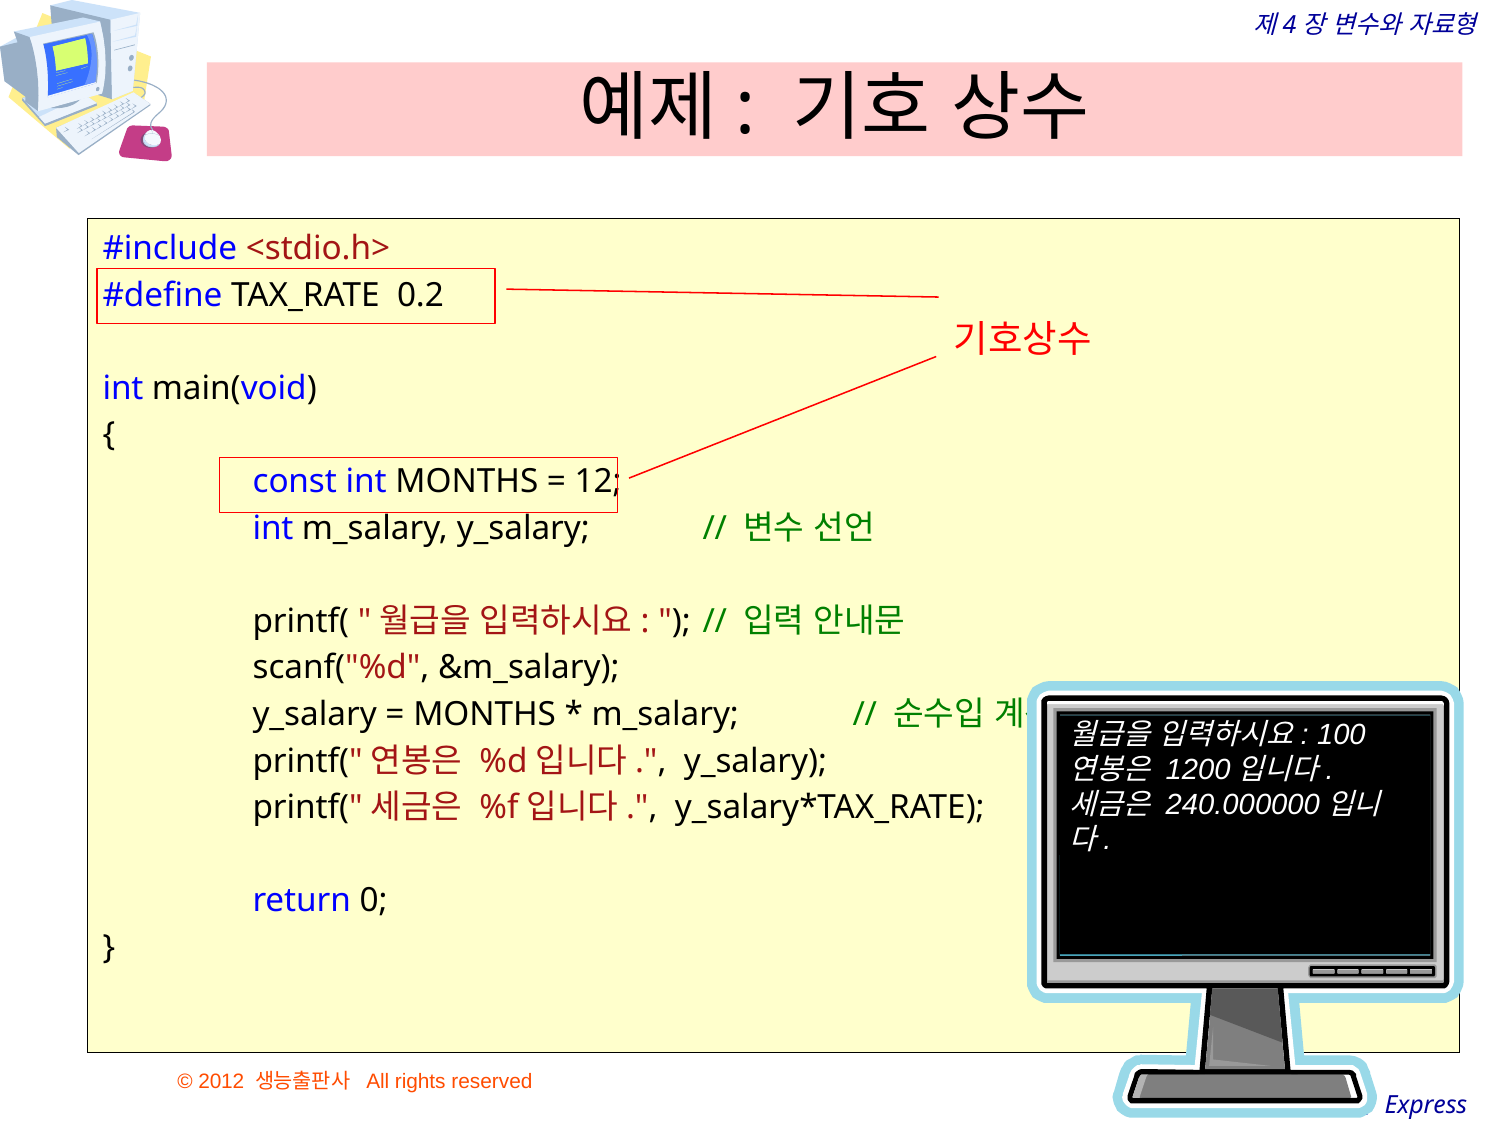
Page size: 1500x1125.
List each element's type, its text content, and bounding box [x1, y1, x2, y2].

text_box [219, 457, 618, 513]
picture [1025, 679, 1466, 1120]
text_box [96, 268, 496, 324]
title 예제: 기호 상수 [206, 62, 1463, 157]
text_box [847, 593, 878, 654]
text_box #include <stdio.h> #define TAX_RATE 0.2 int main(void) { const int MONTHS = 12; int m_salary, y_salary; // 변수 선언 printf( "월급을 입력하시요: "); // 입력 안내문 scanf("%d", &m_salary); y_salary = MONTHS * m_salary; // 순수입 계산 printf("연봉은 %d입니다.", y_salary); printf("세금은 %f입니다.", y_salary*TAX_RATE); return 0; } [87, 218, 1460, 1053]
text_box 기호상수 [939, 307, 1107, 368]
